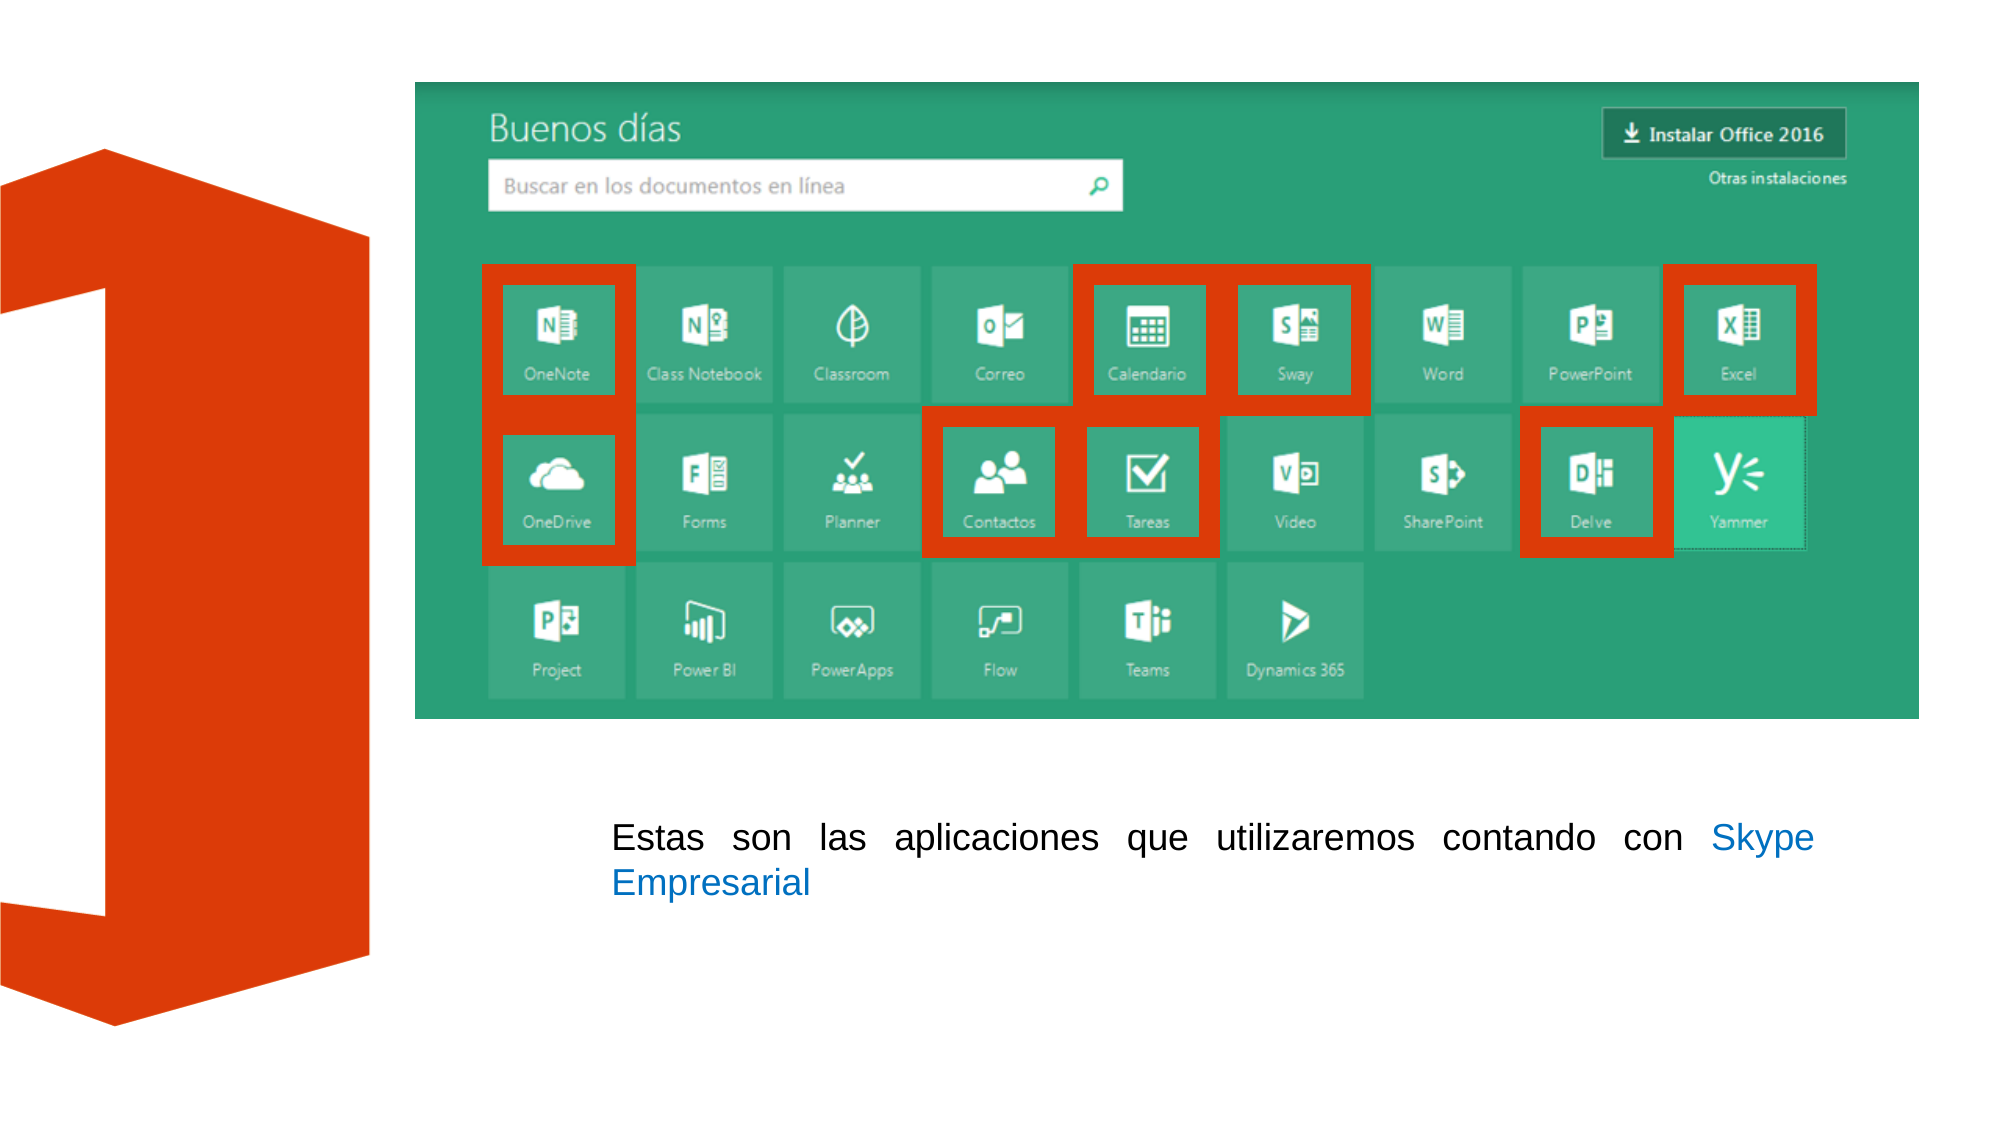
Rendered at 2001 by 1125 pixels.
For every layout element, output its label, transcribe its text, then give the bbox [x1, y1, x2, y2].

text_box Estas son las aplicaciones que utilizaremos contando con Skype Empresarial [596, 805, 1830, 911]
picture [0, 0, 2001, 1125]
